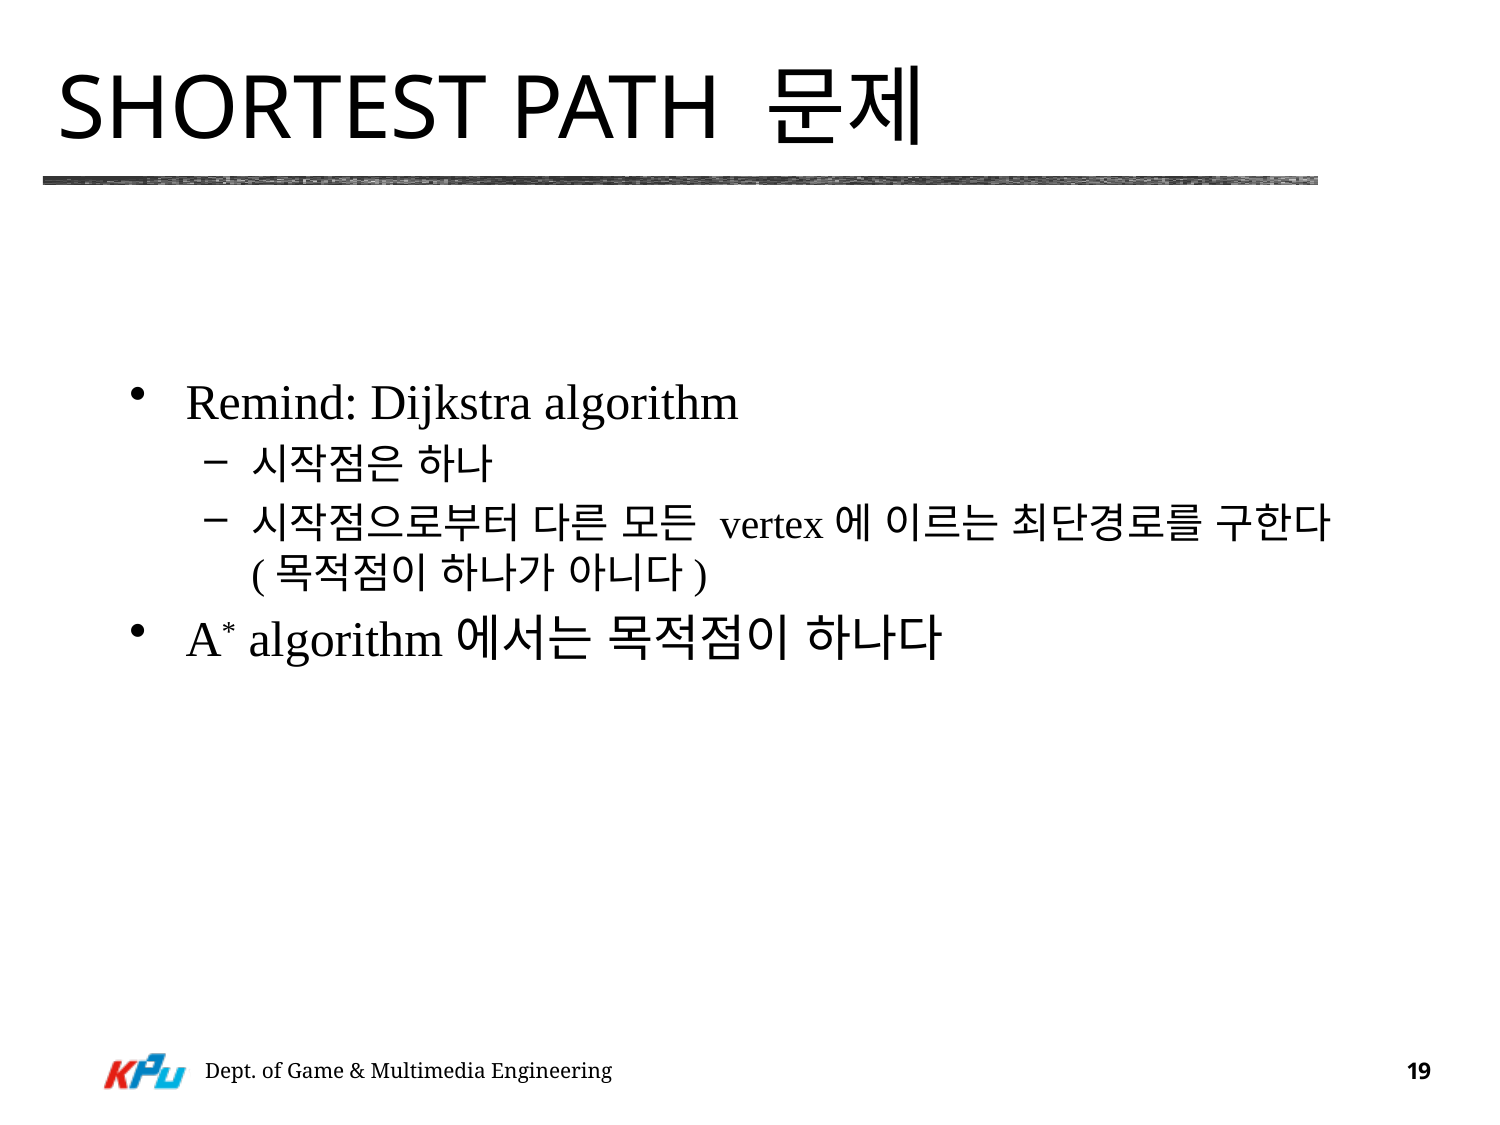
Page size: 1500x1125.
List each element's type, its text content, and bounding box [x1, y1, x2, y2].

title Shortest Path 문제 [42, 39, 1458, 182]
picture [92, 1030, 191, 1120]
text_box Remind: Dijkstra algorithm 시작점은 하나 시작점으로부터 다른 모든 vertex에 이르는 최단경로를 구한다 (목적점이 하나가 아니다) A* algorithm에서는 목적점이 하나다 [114, 362, 1390, 730]
footer Dept. of Game & Multimedia Engineering [190, 1042, 879, 1103]
slide_number 19 [1379, 1042, 1459, 1103]
